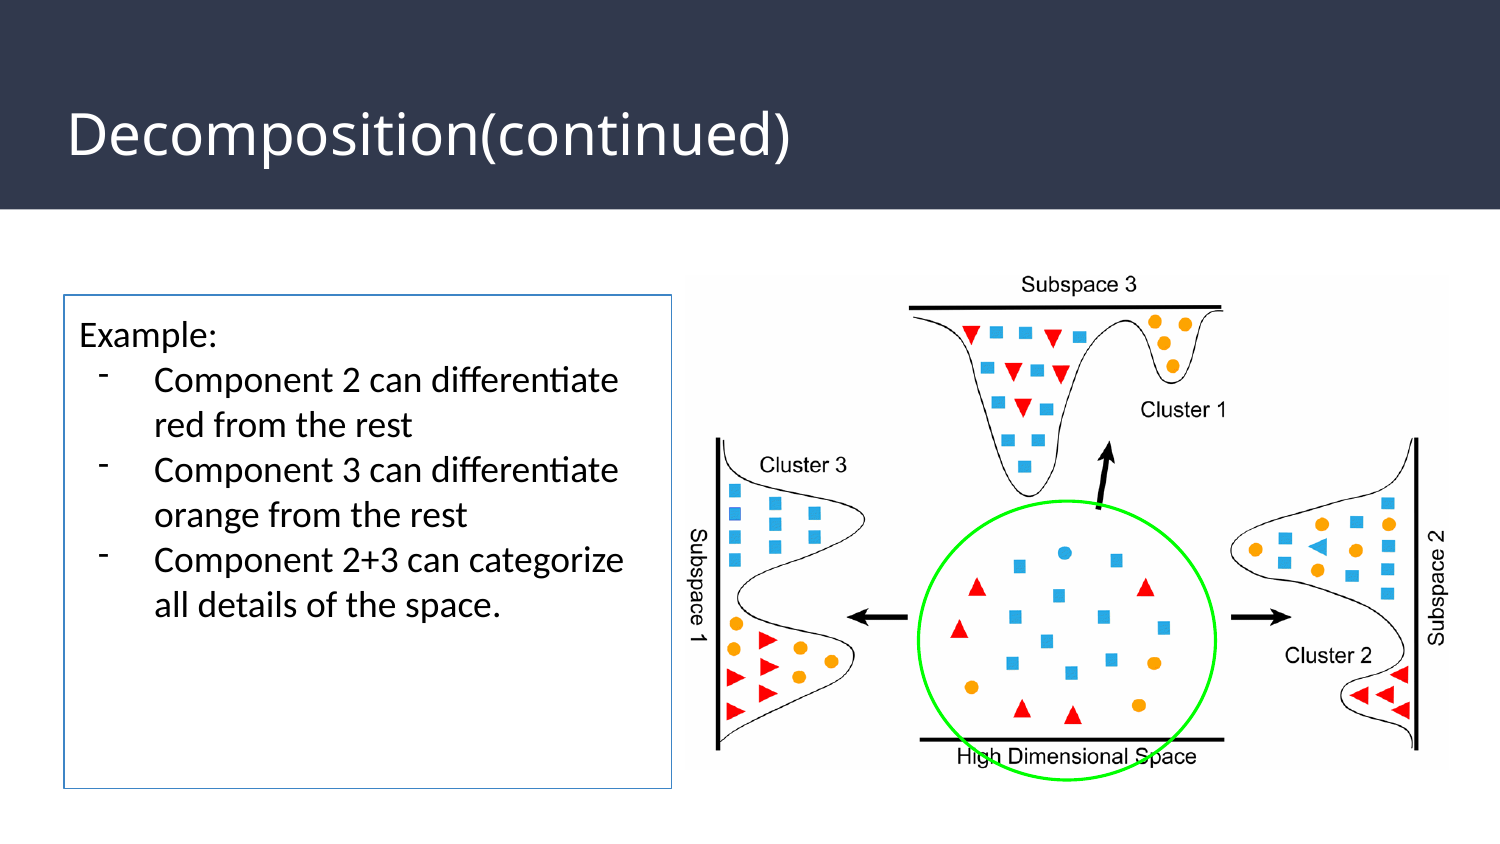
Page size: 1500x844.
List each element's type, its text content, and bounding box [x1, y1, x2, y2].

text_box Example: Component 2 can differentiate red from the rest Component 3 can differentiate orange from the rest Component 2+3 can categorize all details of the space. [64, 294, 672, 789]
picture [684, 275, 1450, 770]
title Decomposition(continued) [51, 82, 1449, 185]
